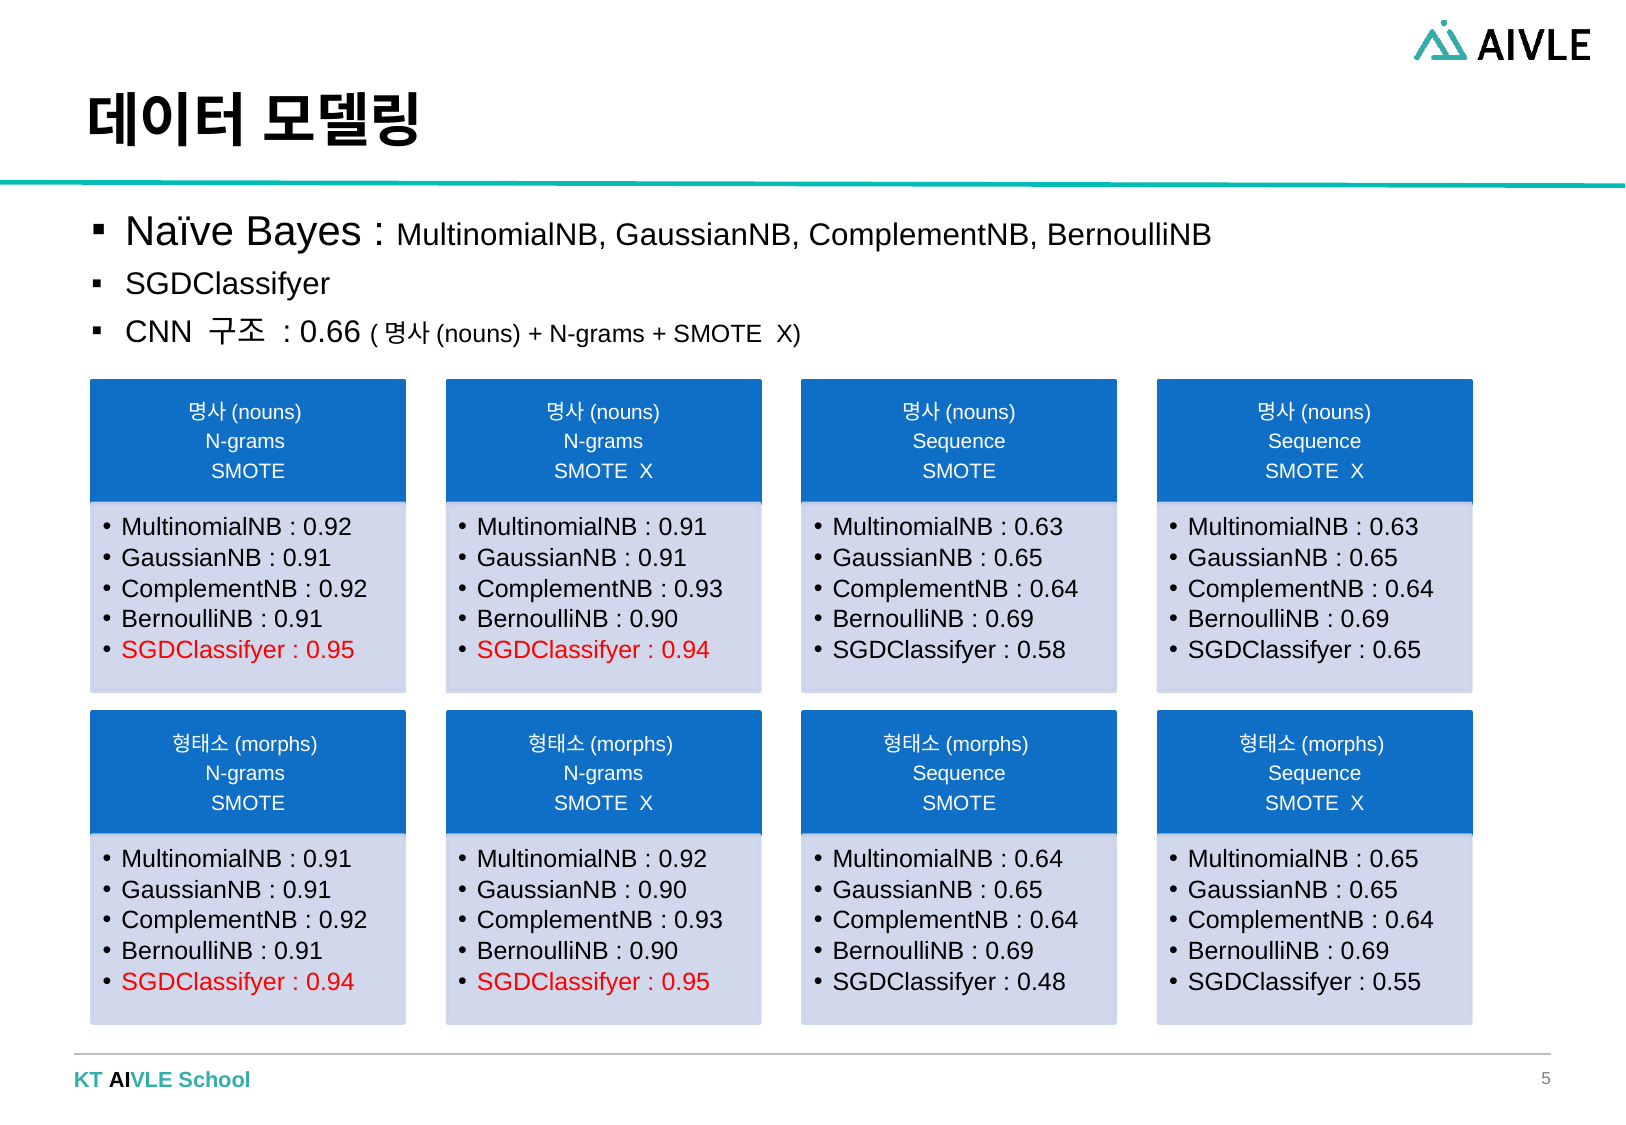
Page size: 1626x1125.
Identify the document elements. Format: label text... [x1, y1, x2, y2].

picture [1414, 20, 1590, 60]
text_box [91, 376, 1472, 696]
title 데이터 모델링 [70, 83, 877, 181]
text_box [91, 708, 1472, 1027]
text_box Naïve Bayes : MultinomialNB, GaussianNB, ComplementNB, BernoulliNB SGDClassifyer CNN 구조 : 0.66 (명사(nouns) + N-grams + SMOTE X) [74, 195, 1229, 357]
